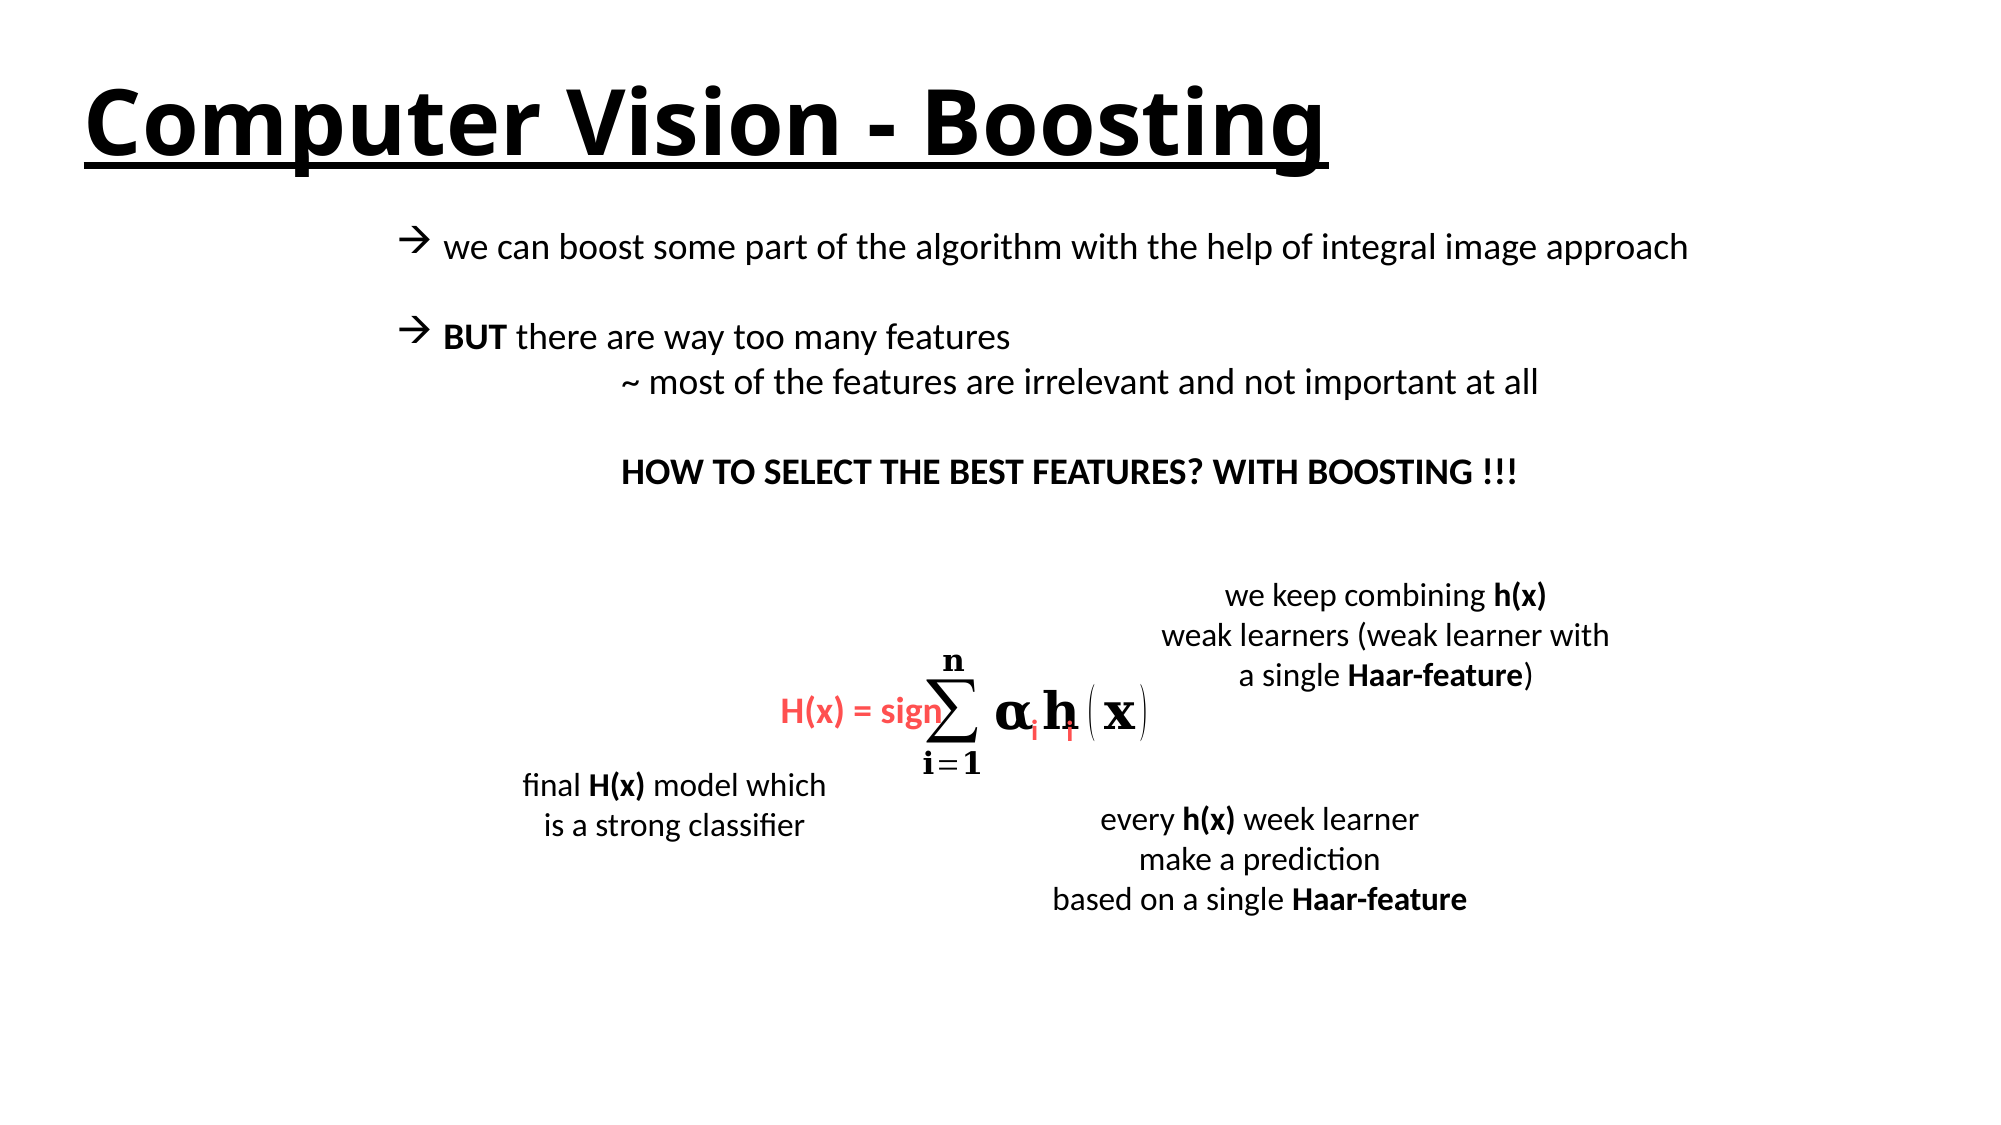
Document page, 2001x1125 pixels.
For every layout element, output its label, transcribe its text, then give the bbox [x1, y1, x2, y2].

text_box i [1051, 704, 1089, 755]
text_box i [1016, 703, 1054, 754]
text_box final H(x) model which is a strong classifier [507, 755, 842, 850]
text_box we can boost some part of the algorithm with the help of integral image approach BUT there are way too many features ~ most of the features are irrelevant and not important at all HOW TO SELECT THE BEST FEATURES? WITH BOOSTING !!! [381, 214, 1706, 500]
title Computer Vision - Boosting [68, 16, 1794, 235]
text_box every h(x) week learner make a prediction based on a single Haar-feature [1037, 789, 1483, 925]
text_box we keep combining h(x) weak learners (weak learner with a single Haar-feature) [1146, 566, 1626, 701]
text_box H(x) = sign [765, 678, 967, 739]
